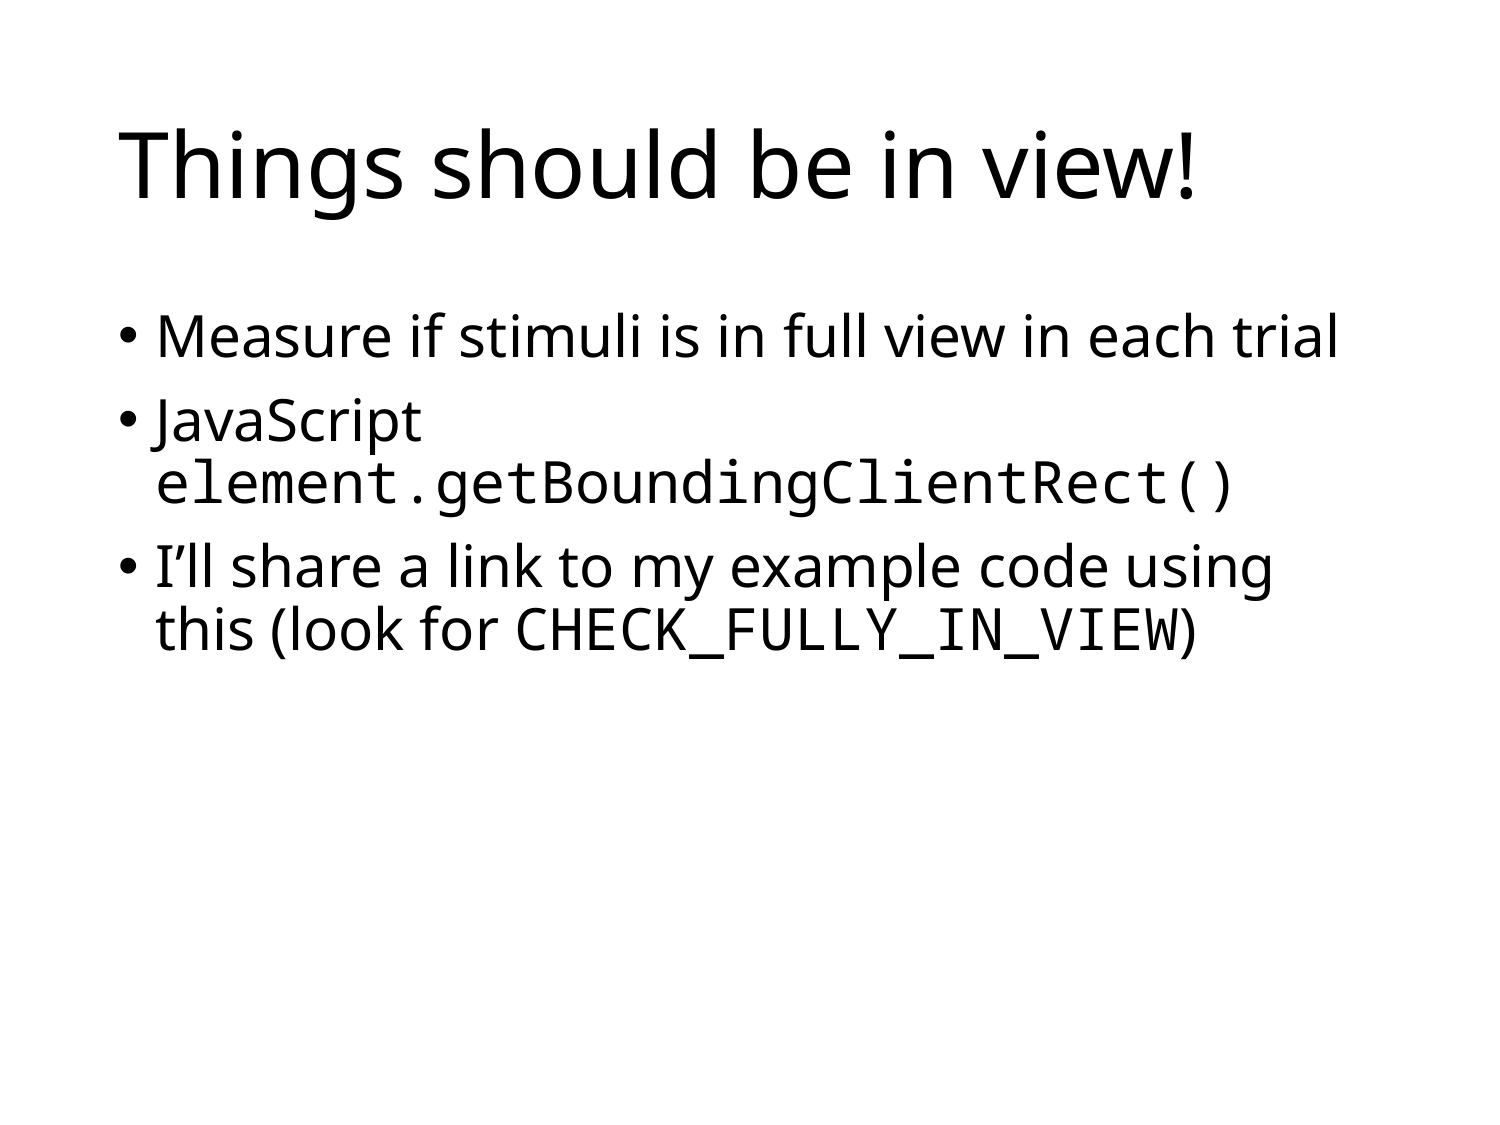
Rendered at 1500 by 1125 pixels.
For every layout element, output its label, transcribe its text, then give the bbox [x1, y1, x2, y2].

title Things should be in view! [103, 59, 1397, 278]
list Measure if stimuli is in full view in each trial JavaScript element.getBoundingClientRect() I’ll share a link to my example code using this (look for CHECK_FULLY_IN_VIEW) [103, 299, 1397, 1014]
